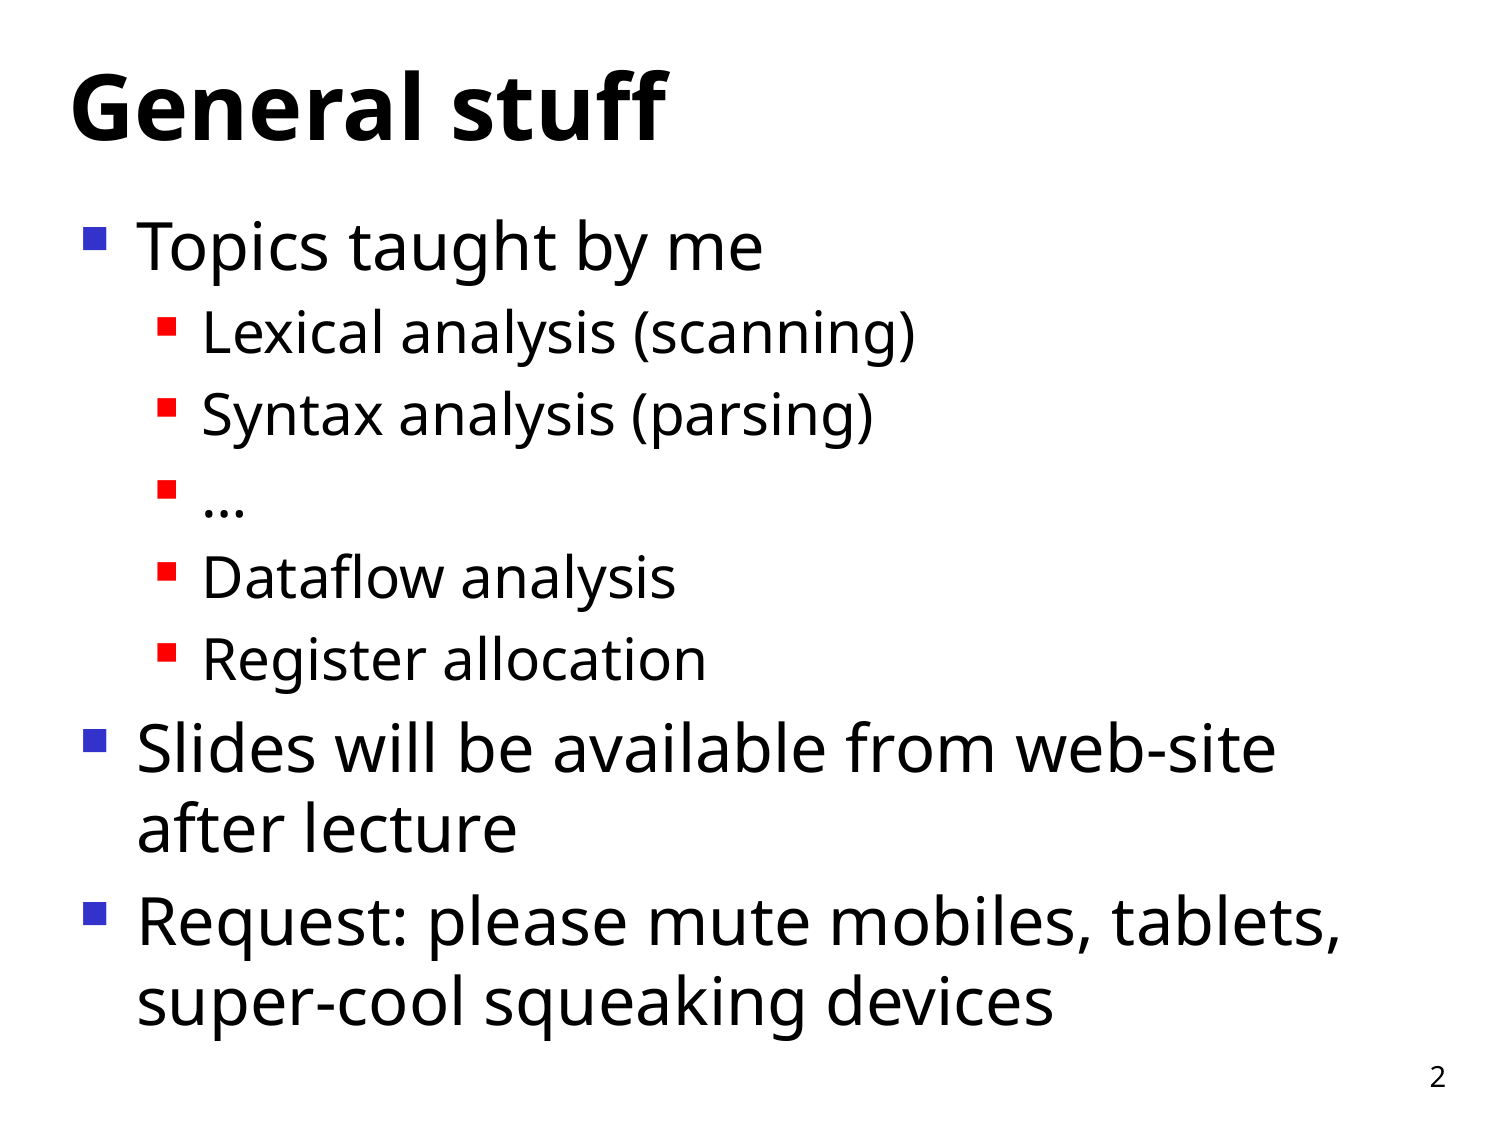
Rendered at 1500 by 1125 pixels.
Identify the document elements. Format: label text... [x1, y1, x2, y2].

list Topics taught by me Lexical analysis (scanning) Syntax analysis (parsing) … Dataflow analysis Register allocation Slides will be available from web-site after lecture Request: please mute mobiles, tablets, super-cool squeaking devices [64, 196, 1436, 1089]
title General stuff [52, 30, 1454, 167]
slide_number 2 [1375, 1070, 1500, 1106]
